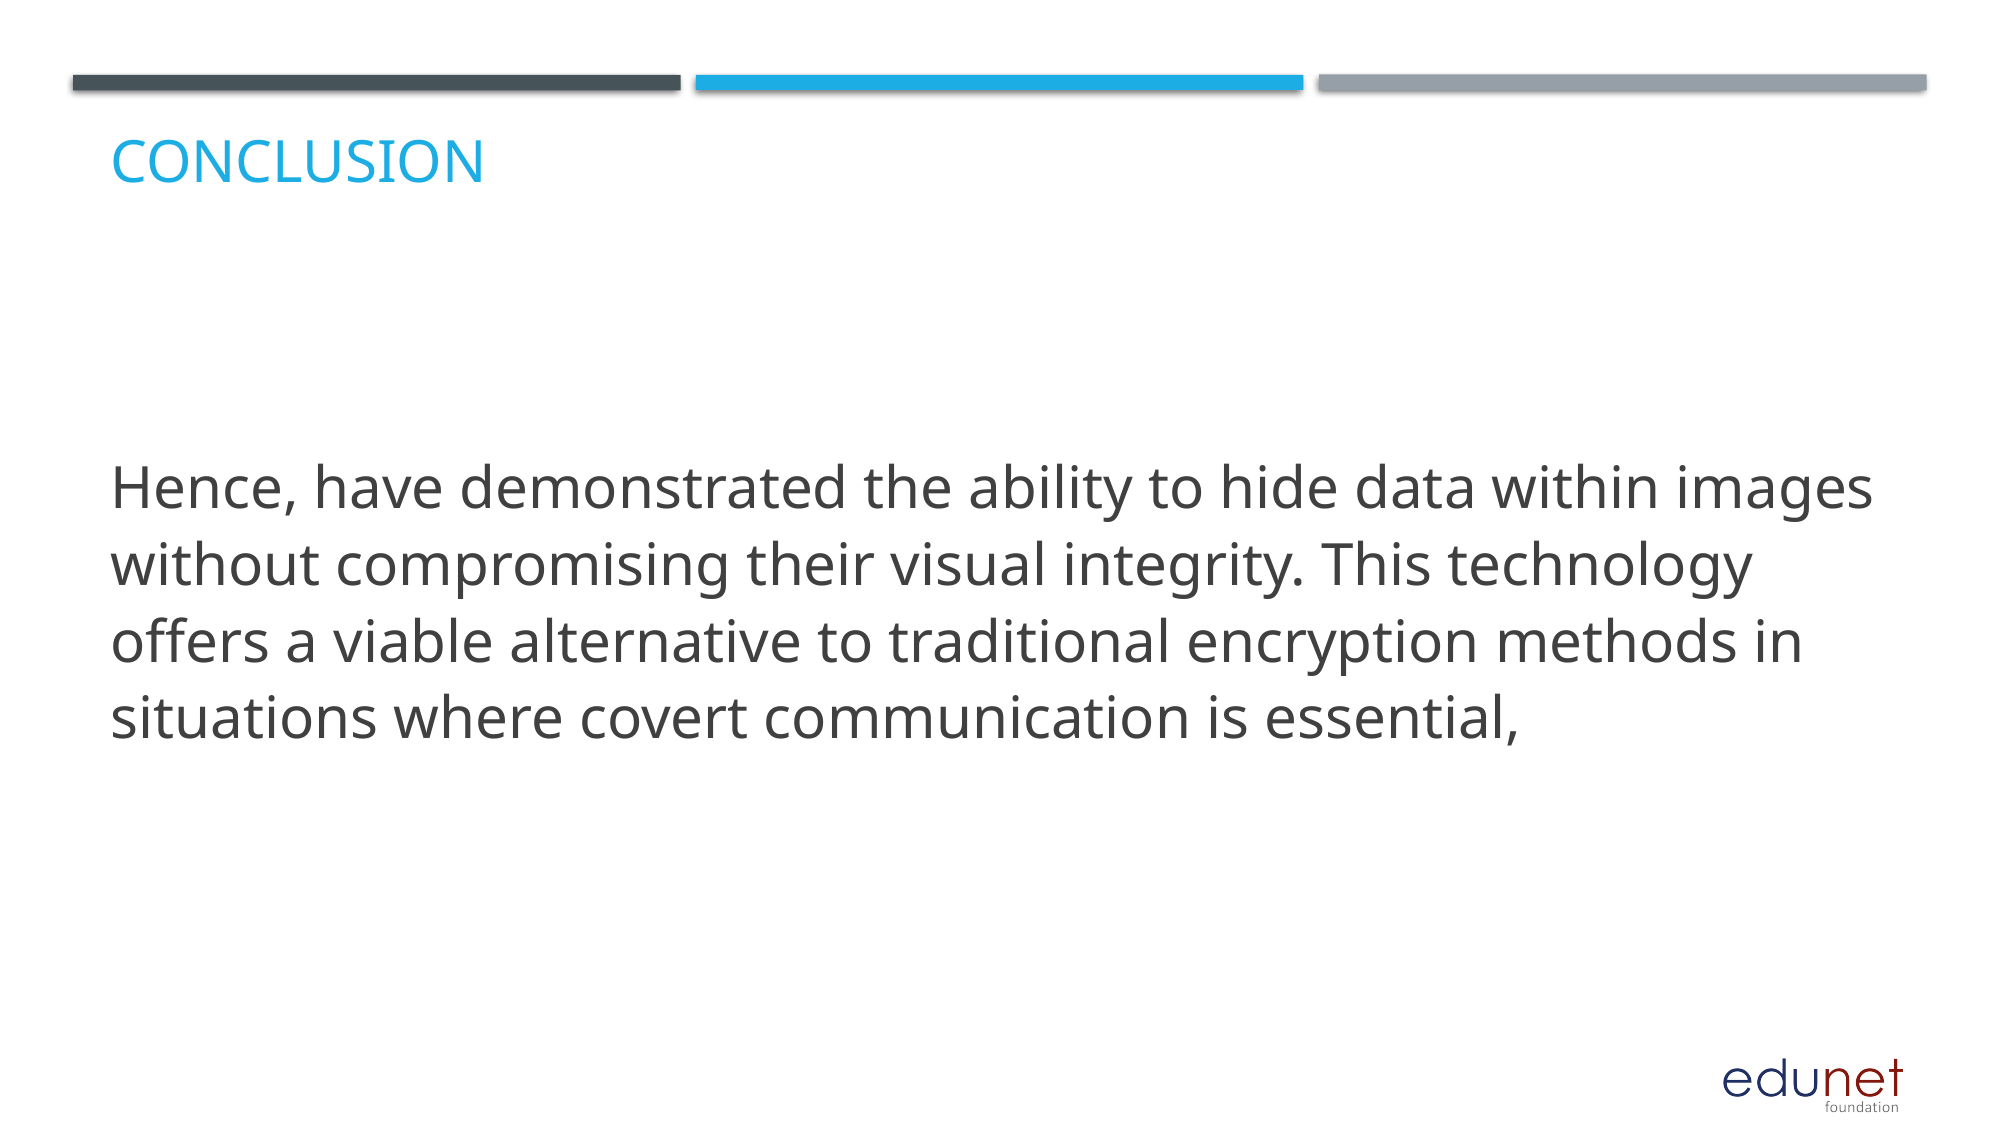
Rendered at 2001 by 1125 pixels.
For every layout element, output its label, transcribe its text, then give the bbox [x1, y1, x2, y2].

title Conclusion [95, 115, 1905, 203]
list Hence, have demonstrated the ability to hide data within images without compromising their visual integrity. This technology offers a viable alternative to traditional encryption methods in situations where covert communication is essential, [95, 213, 1905, 981]
picture [1719, 1056, 1905, 1116]
